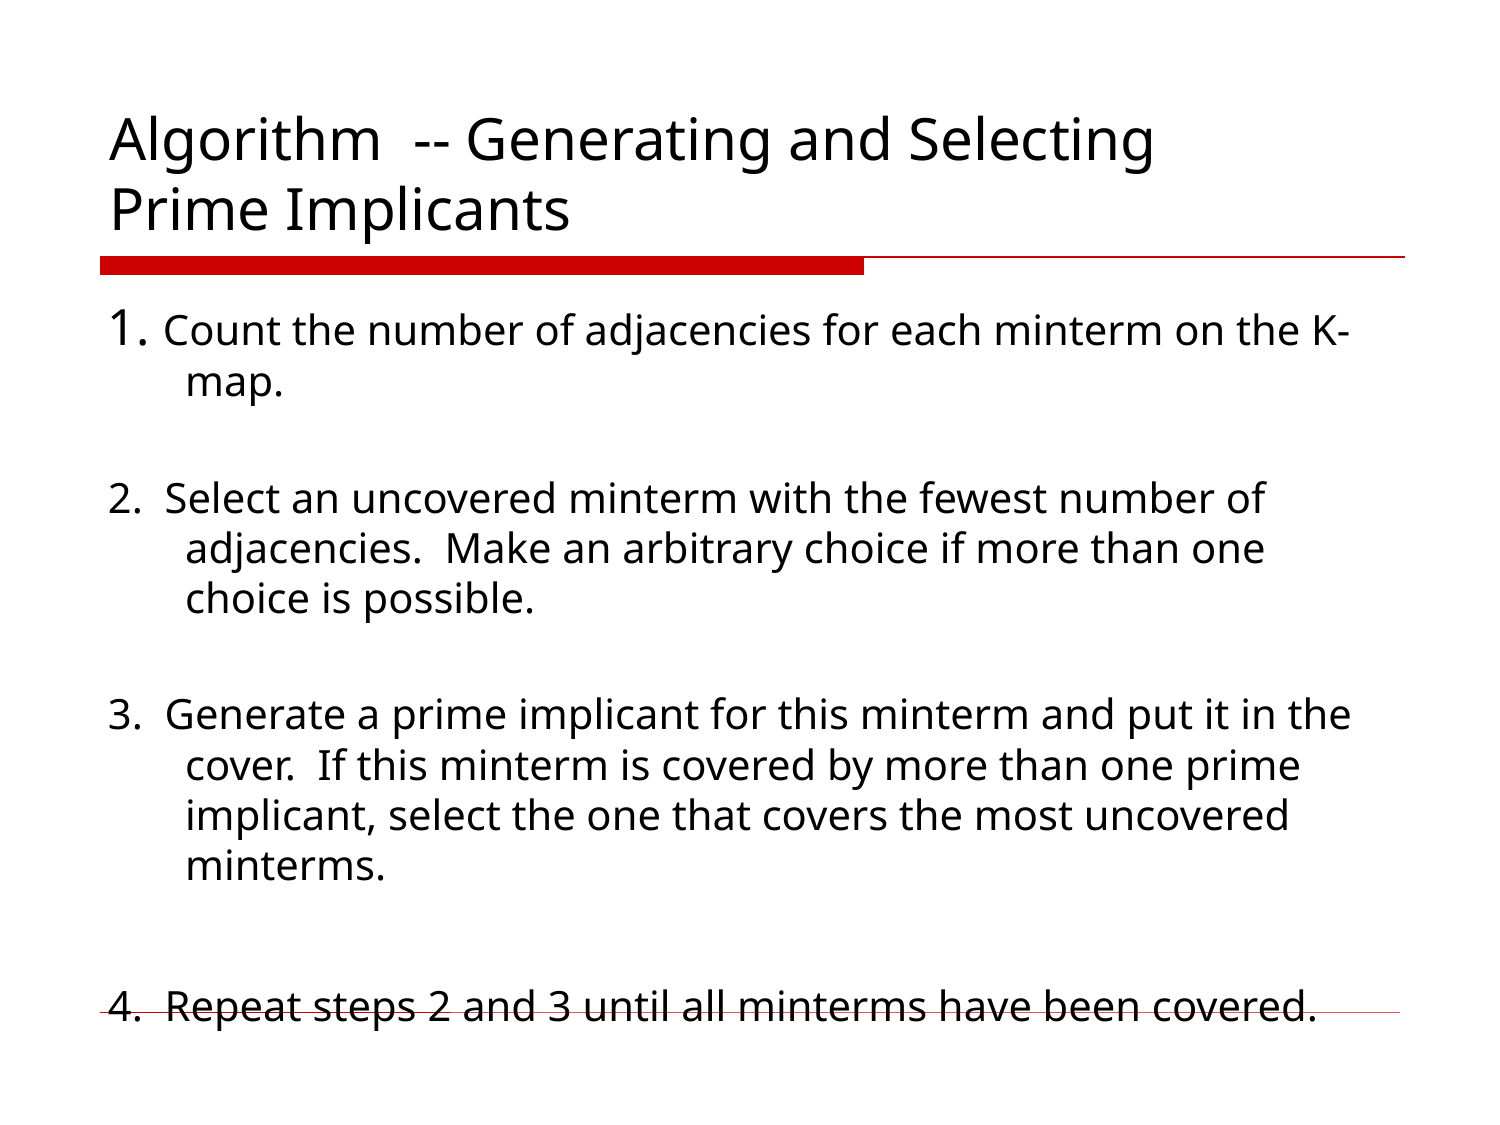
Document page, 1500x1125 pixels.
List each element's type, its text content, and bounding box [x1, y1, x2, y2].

title Algorithm -- Generating and Selecting Prime Implicants [93, 49, 1407, 250]
list 1. Count the number of adjacencies for each minterm on the K-map. 2. Select an uncovered minterm with the fewest number of adjacencies. Make an arbitrary choice if more than one choice is possible. 3. Generate a prime implicant for this minterm and put it in the cover. If this minterm is covered by more than one prime implicant, select the one that covers the most uncovered minterms. 4. Repeat steps 2 and 3 until all minterms have been covered. [92, 287, 1406, 988]
